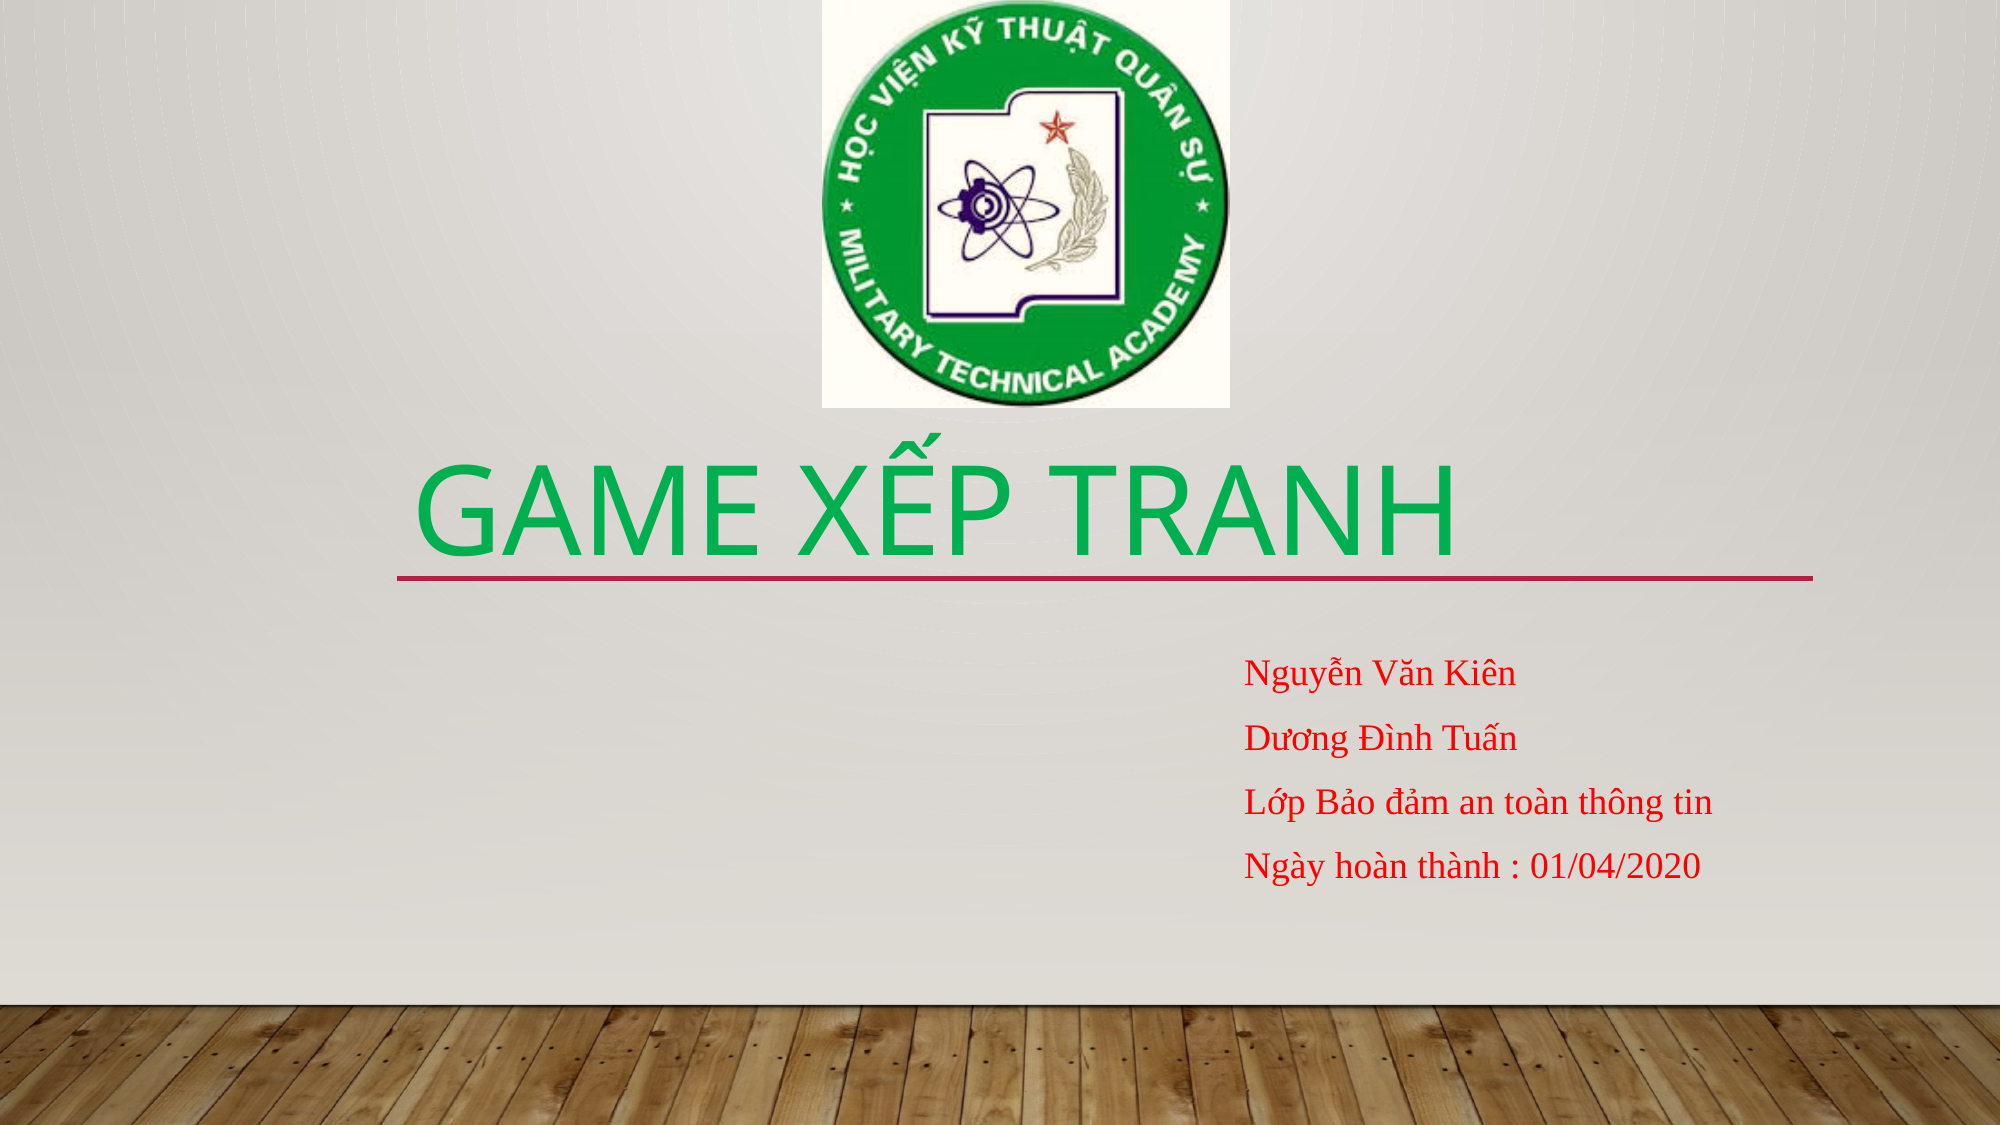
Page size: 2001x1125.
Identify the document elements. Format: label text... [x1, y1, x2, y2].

subtitle Nguyễn Văn Kiên Dương Đình Tuấn Lớp Bảo đảm an toàn thông tin Ngày hoàn thành : 01/04/2020 [629, 624, 1904, 1002]
picture [0, 1005, 2000, 1125]
picture [821, 0, 1230, 408]
title GAME XẾP TRANH [396, 407, 1814, 583]
